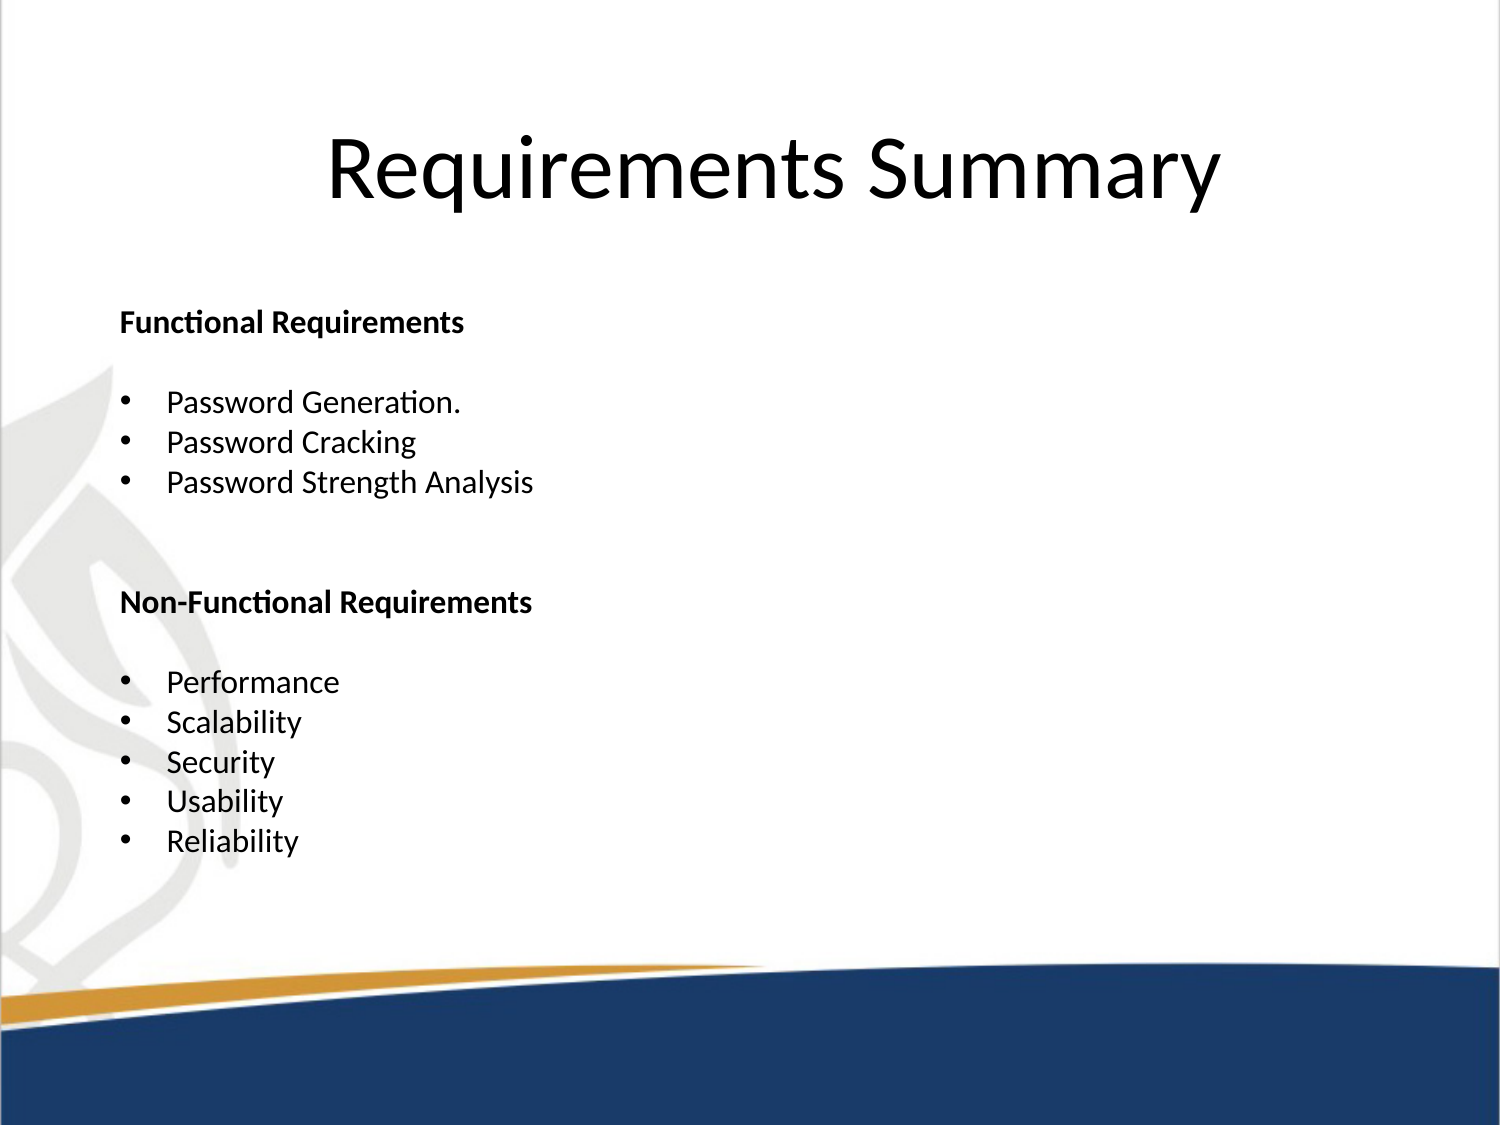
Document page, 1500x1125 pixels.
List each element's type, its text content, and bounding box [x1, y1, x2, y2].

title Requirements Summary [99, 68, 1450, 256]
list Functional Requirements Password Generation. Password Cracking Password Strength Analysis Non-Functional Requirements Performance Scalability Security Usability Reliability [71, 293, 1397, 879]
picture [0, 0, 1500, 1125]
